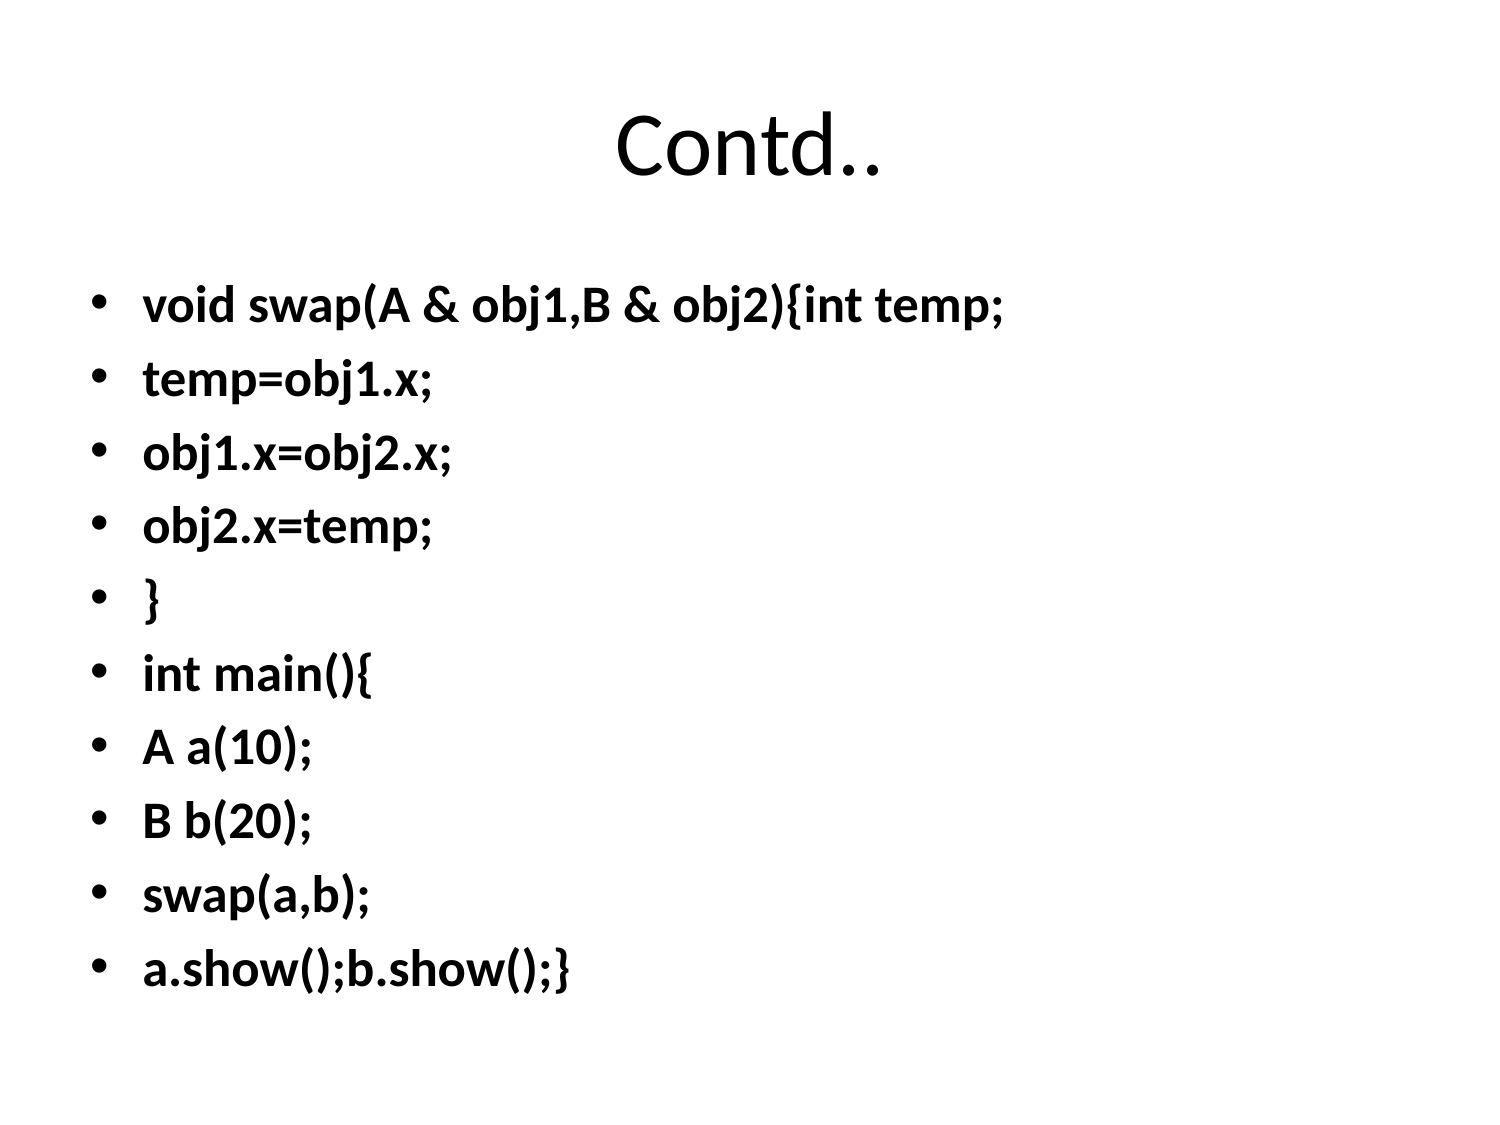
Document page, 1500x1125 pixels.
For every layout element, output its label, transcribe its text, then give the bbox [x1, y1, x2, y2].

list void swap(A & obj1,B & obj2){int temp; temp=obj1.x; obj1.x=obj2.x; obj2.x=temp; } int main(){ A a(10); B b(20); swap(a,b); a.show();b.show();} [75, 262, 1425, 1005]
title Contd.. [75, 45, 1425, 233]
